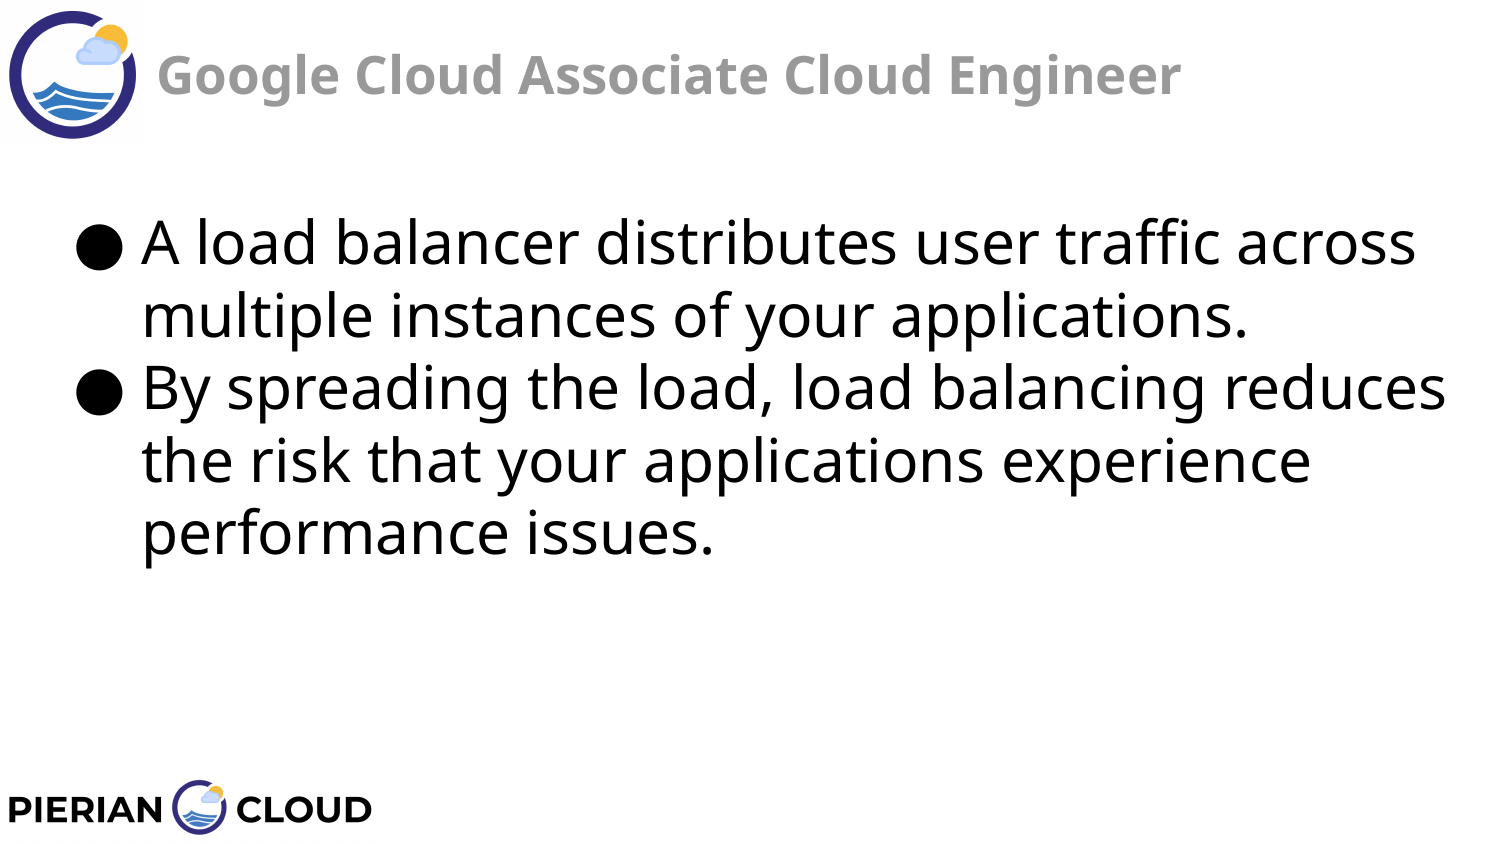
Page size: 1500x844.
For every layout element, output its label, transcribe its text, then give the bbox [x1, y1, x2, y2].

title Google Cloud Associate Cloud Engineer [146, 25, 1420, 120]
picture [0, 0, 142, 146]
picture [0, 758, 375, 844]
subtitle A load balancer distributes user traffic across multiple instances of your applications. By spreading the load, load balancing reduces the risk that your applications experience performance issues. [51, 189, 1476, 750]
